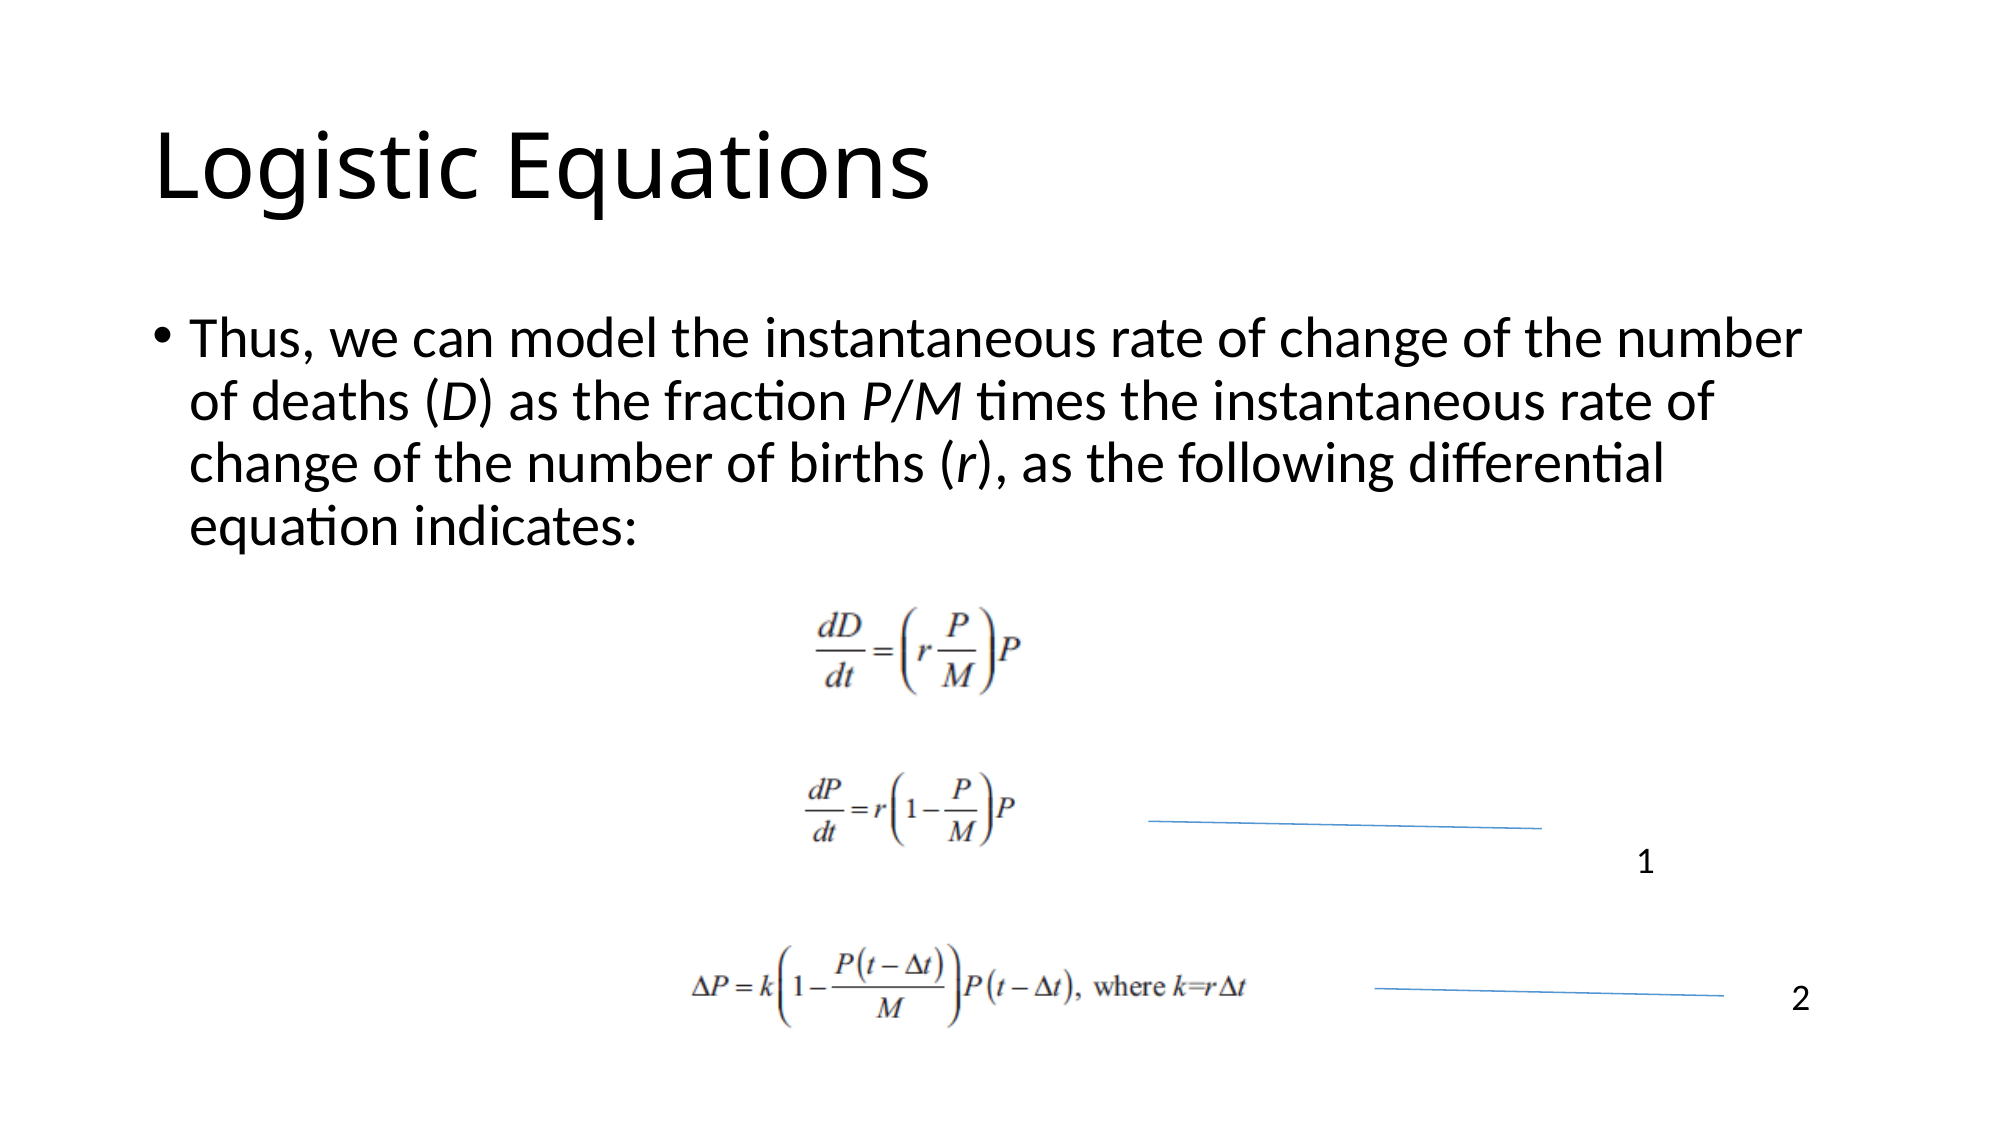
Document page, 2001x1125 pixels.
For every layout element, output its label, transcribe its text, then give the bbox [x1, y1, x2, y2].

picture [760, 738, 1077, 876]
picture [624, 886, 1325, 1074]
text_box 1 [1621, 828, 1675, 889]
text_box 2 [1776, 965, 1830, 1026]
picture [773, 576, 1063, 728]
text_box [1374, 987, 1724, 997]
text_box Logistic Equations [137, 59, 1863, 278]
text_box [1148, 820, 1542, 830]
text_box Thus, we can model the instantaneous rate of change of the number of deaths (D) as the fraction P/M times the instantaneous rate of change of the number of births (r), as the following differential equation indicates: [137, 299, 1863, 1014]
